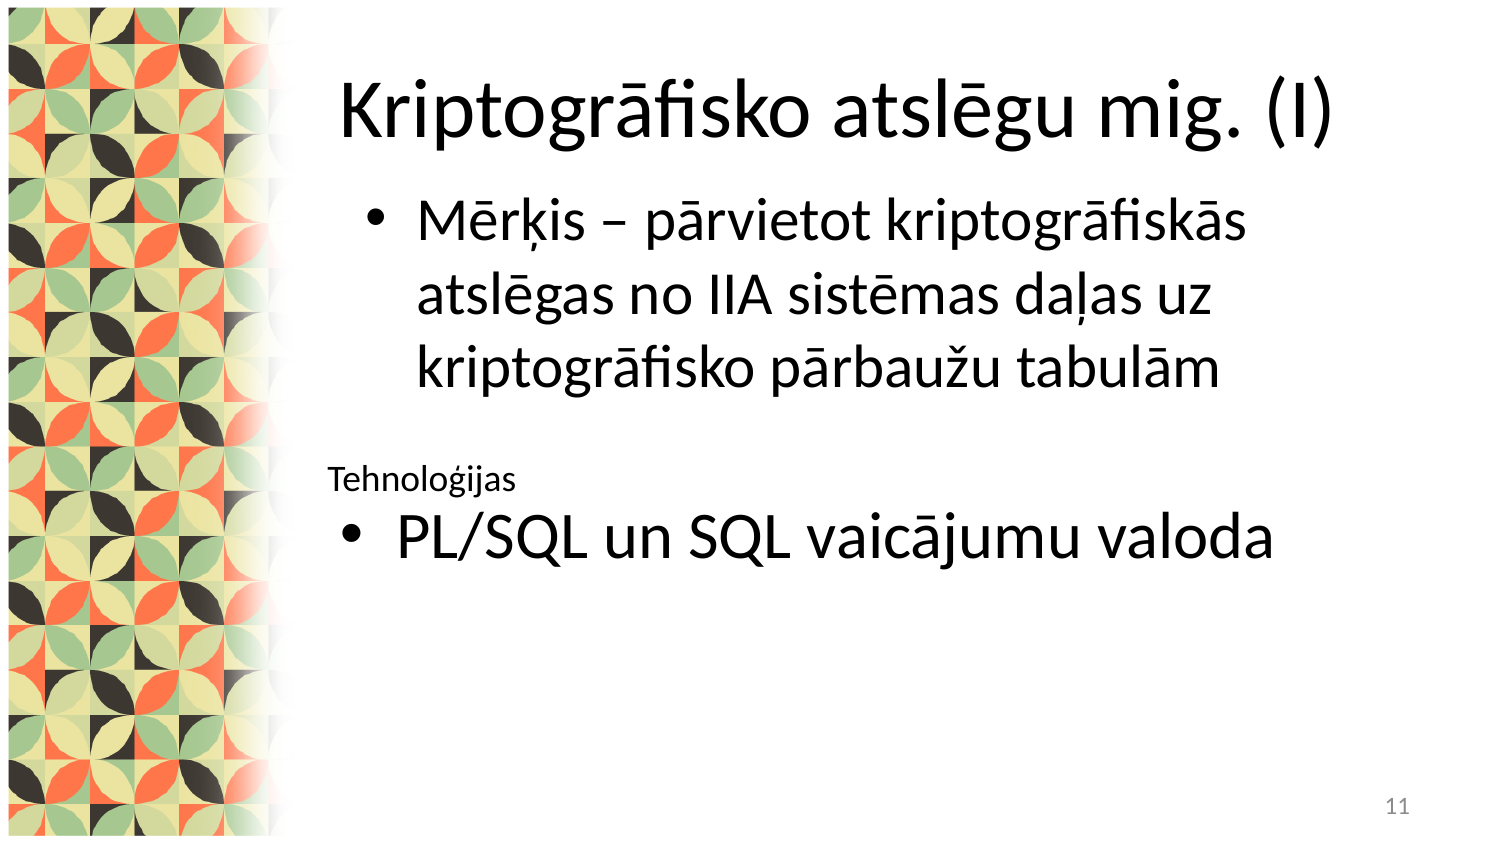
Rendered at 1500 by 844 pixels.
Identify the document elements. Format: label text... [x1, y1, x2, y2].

title Kriptogrāfisko atslēgu mig. (I) [324, 33, 1425, 175]
picture [0, 0, 1500, 844]
list PL/SQL un SQL vaicājumu valoda [324, 484, 1426, 647]
slide_number 11 [1074, 782, 1425, 827]
text_box Mērķis – pārvietot kriptogrāfiskās atslēgas no IIA sistēmas daļas uz kriptogrāfisko pārbaužu tabulām [350, 171, 1451, 410]
text_box Tehnoloģijas [312, 446, 547, 507]
